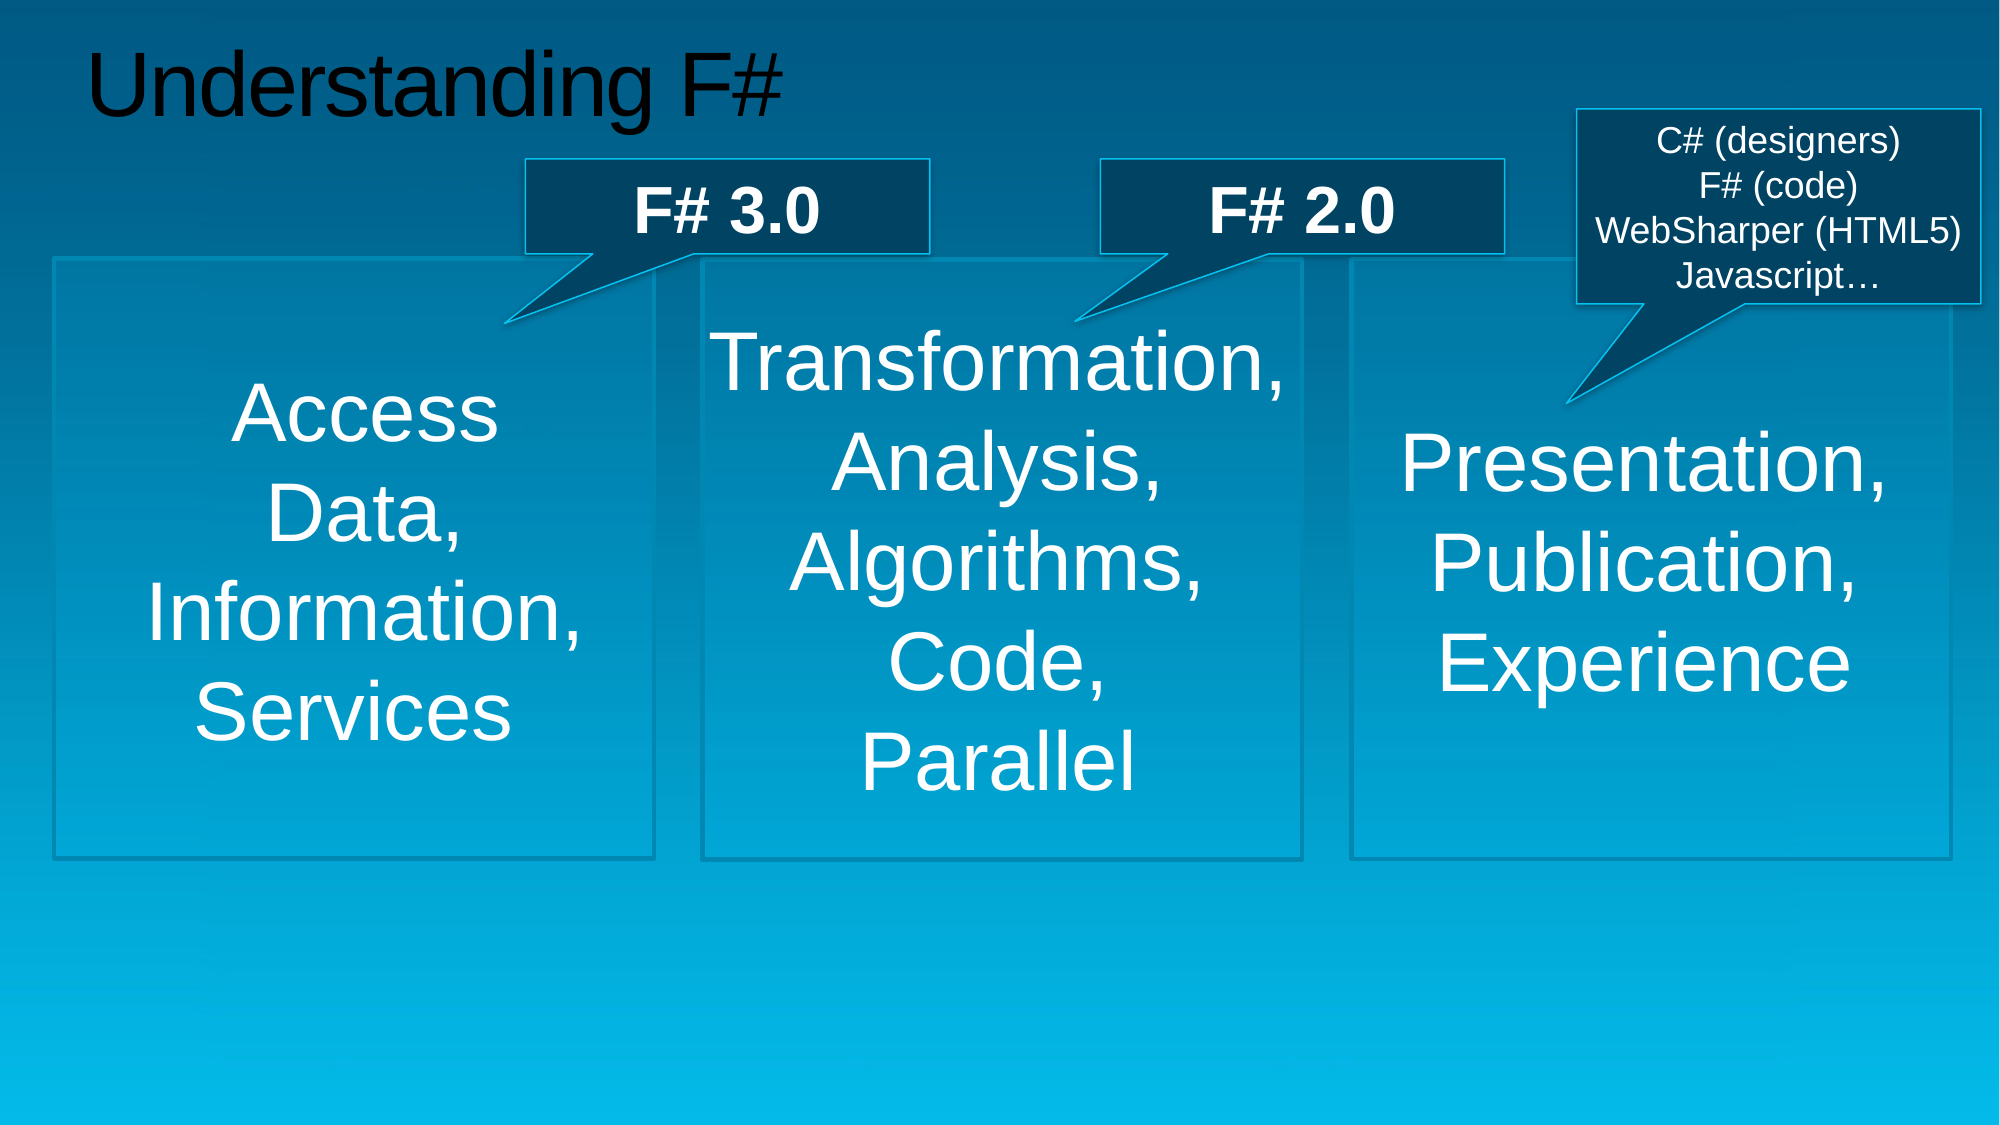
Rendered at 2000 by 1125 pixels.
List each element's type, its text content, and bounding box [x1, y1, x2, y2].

text_box Presentation, Publication, Experience [1399, 408, 1891, 709]
text_box [53, 258, 654, 859]
text_box Access Data, Information, Services [145, 357, 586, 858]
text_box F# 3.0 [503, 158, 931, 325]
text_box Transformation, Analysis, Algorithms, Code, Parallel [708, 307, 1289, 808]
text_box [1351, 259, 1952, 860]
title Understanding F# [85, 37, 1914, 138]
text_box F# 2.0 [1074, 158, 1506, 323]
text_box C# (designers) F# (code) WebSharper (HTML5) Javascript… [1565, 108, 1982, 405]
text_box [702, 259, 1303, 860]
